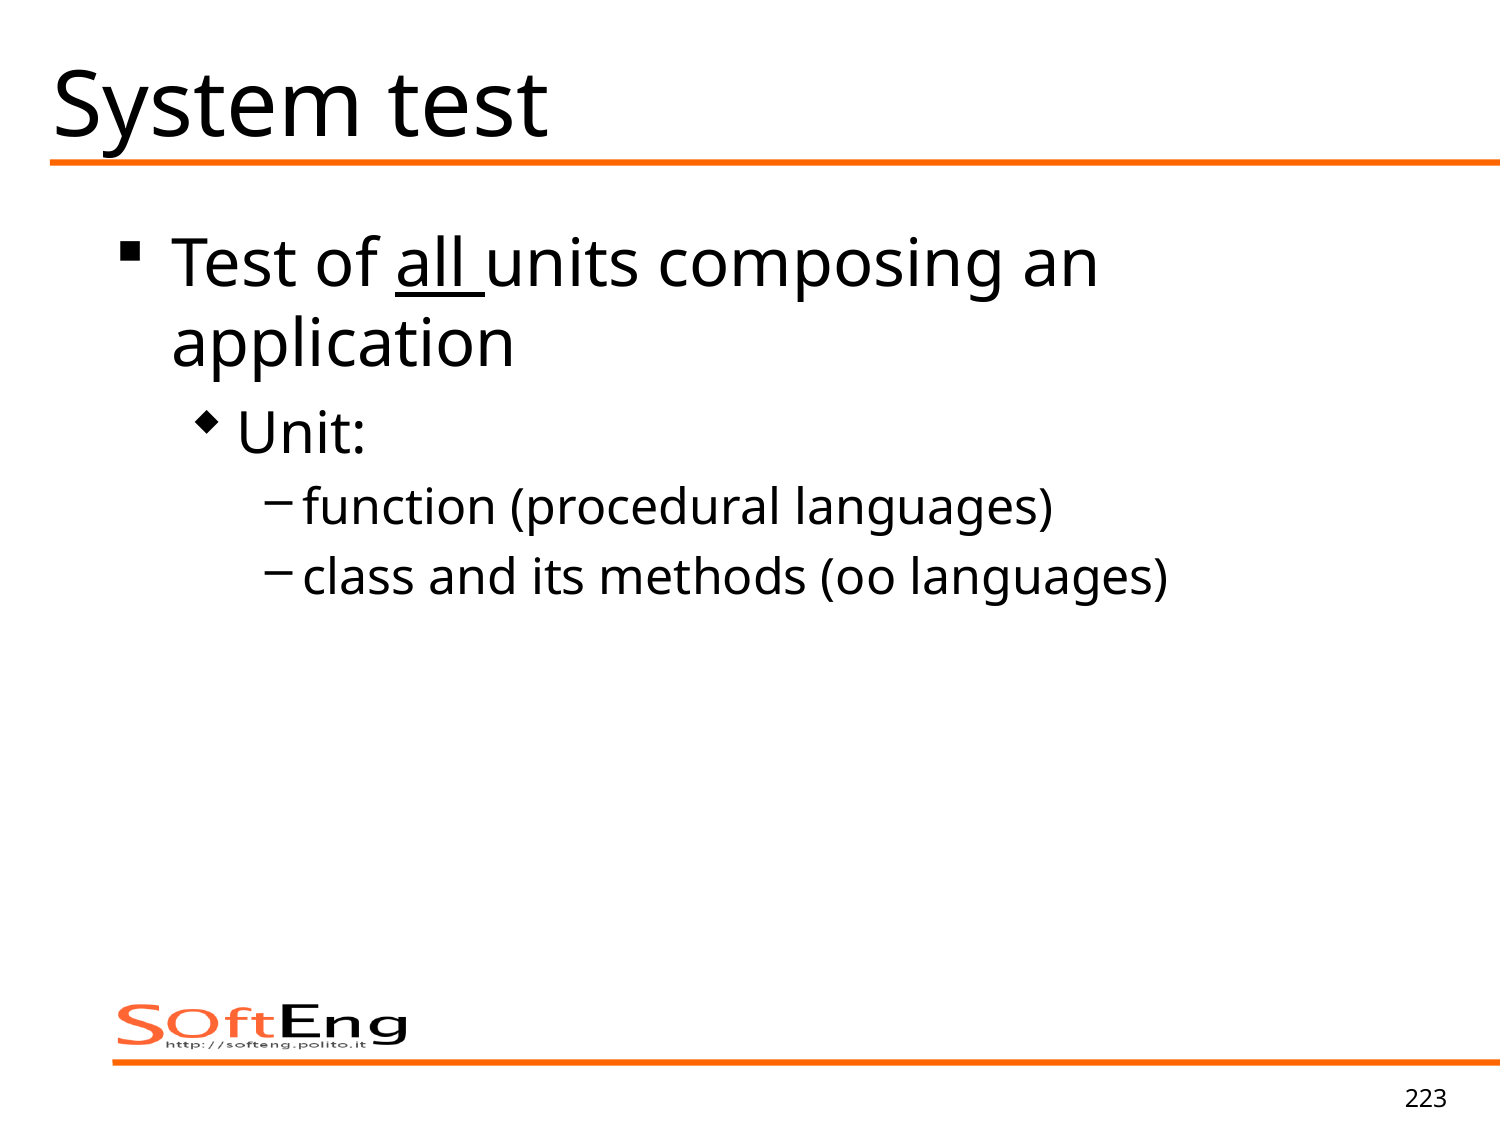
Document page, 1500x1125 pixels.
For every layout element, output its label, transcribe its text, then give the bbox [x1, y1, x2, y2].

list Test of all units composing an application Unit: function (procedural languages) class and its methods (oo languages) [99, 212, 1450, 1000]
picture [112, 1000, 413, 1056]
title System test [37, 24, 1450, 175]
slide_number 223 [1237, 1074, 1463, 1125]
